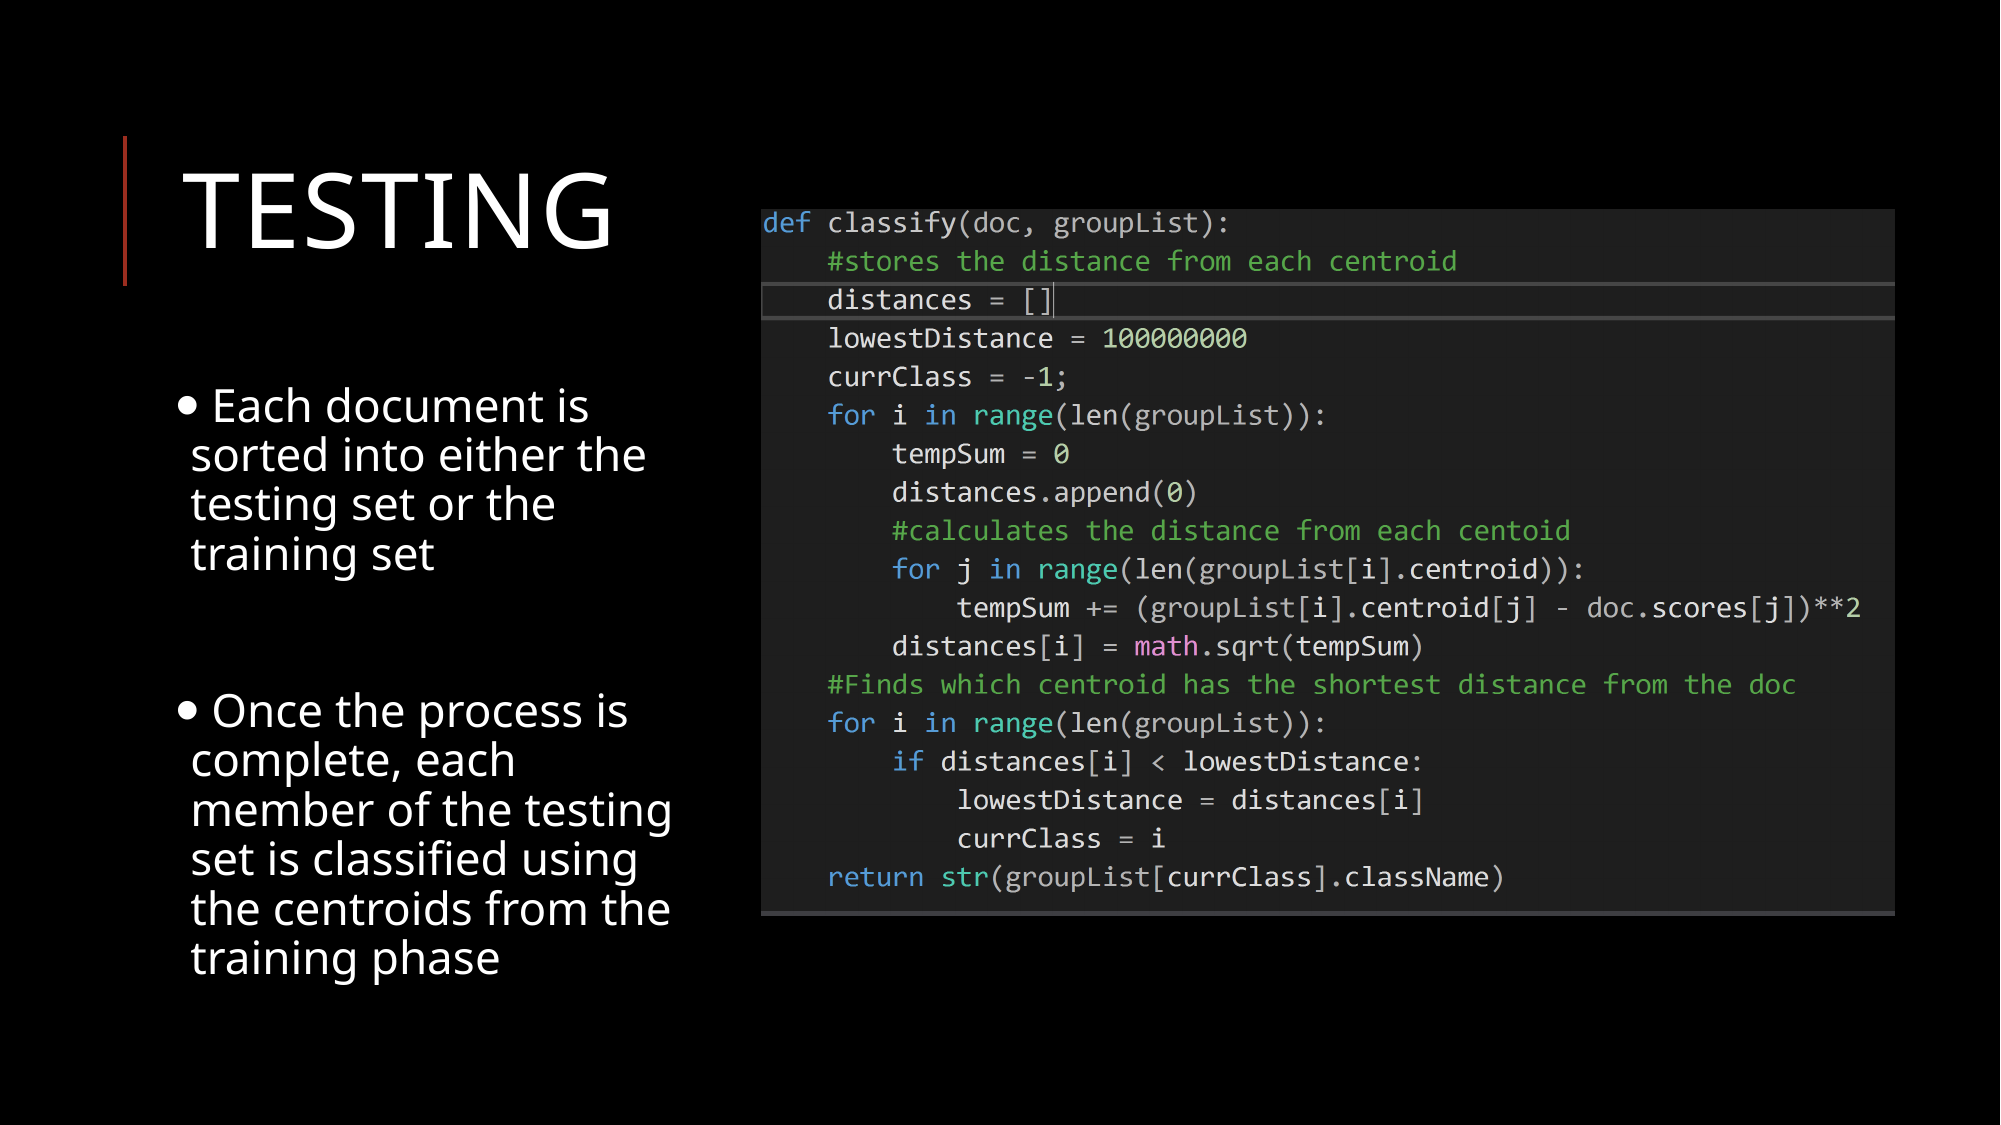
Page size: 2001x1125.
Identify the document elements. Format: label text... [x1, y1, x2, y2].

title Testing [168, 96, 682, 342]
picture [761, 209, 1896, 916]
list Each document is sorted into either the testing set or the training set Once the process is complete, each member of the testing set is classified using the centroids from the training phase [168, 375, 682, 1020]
